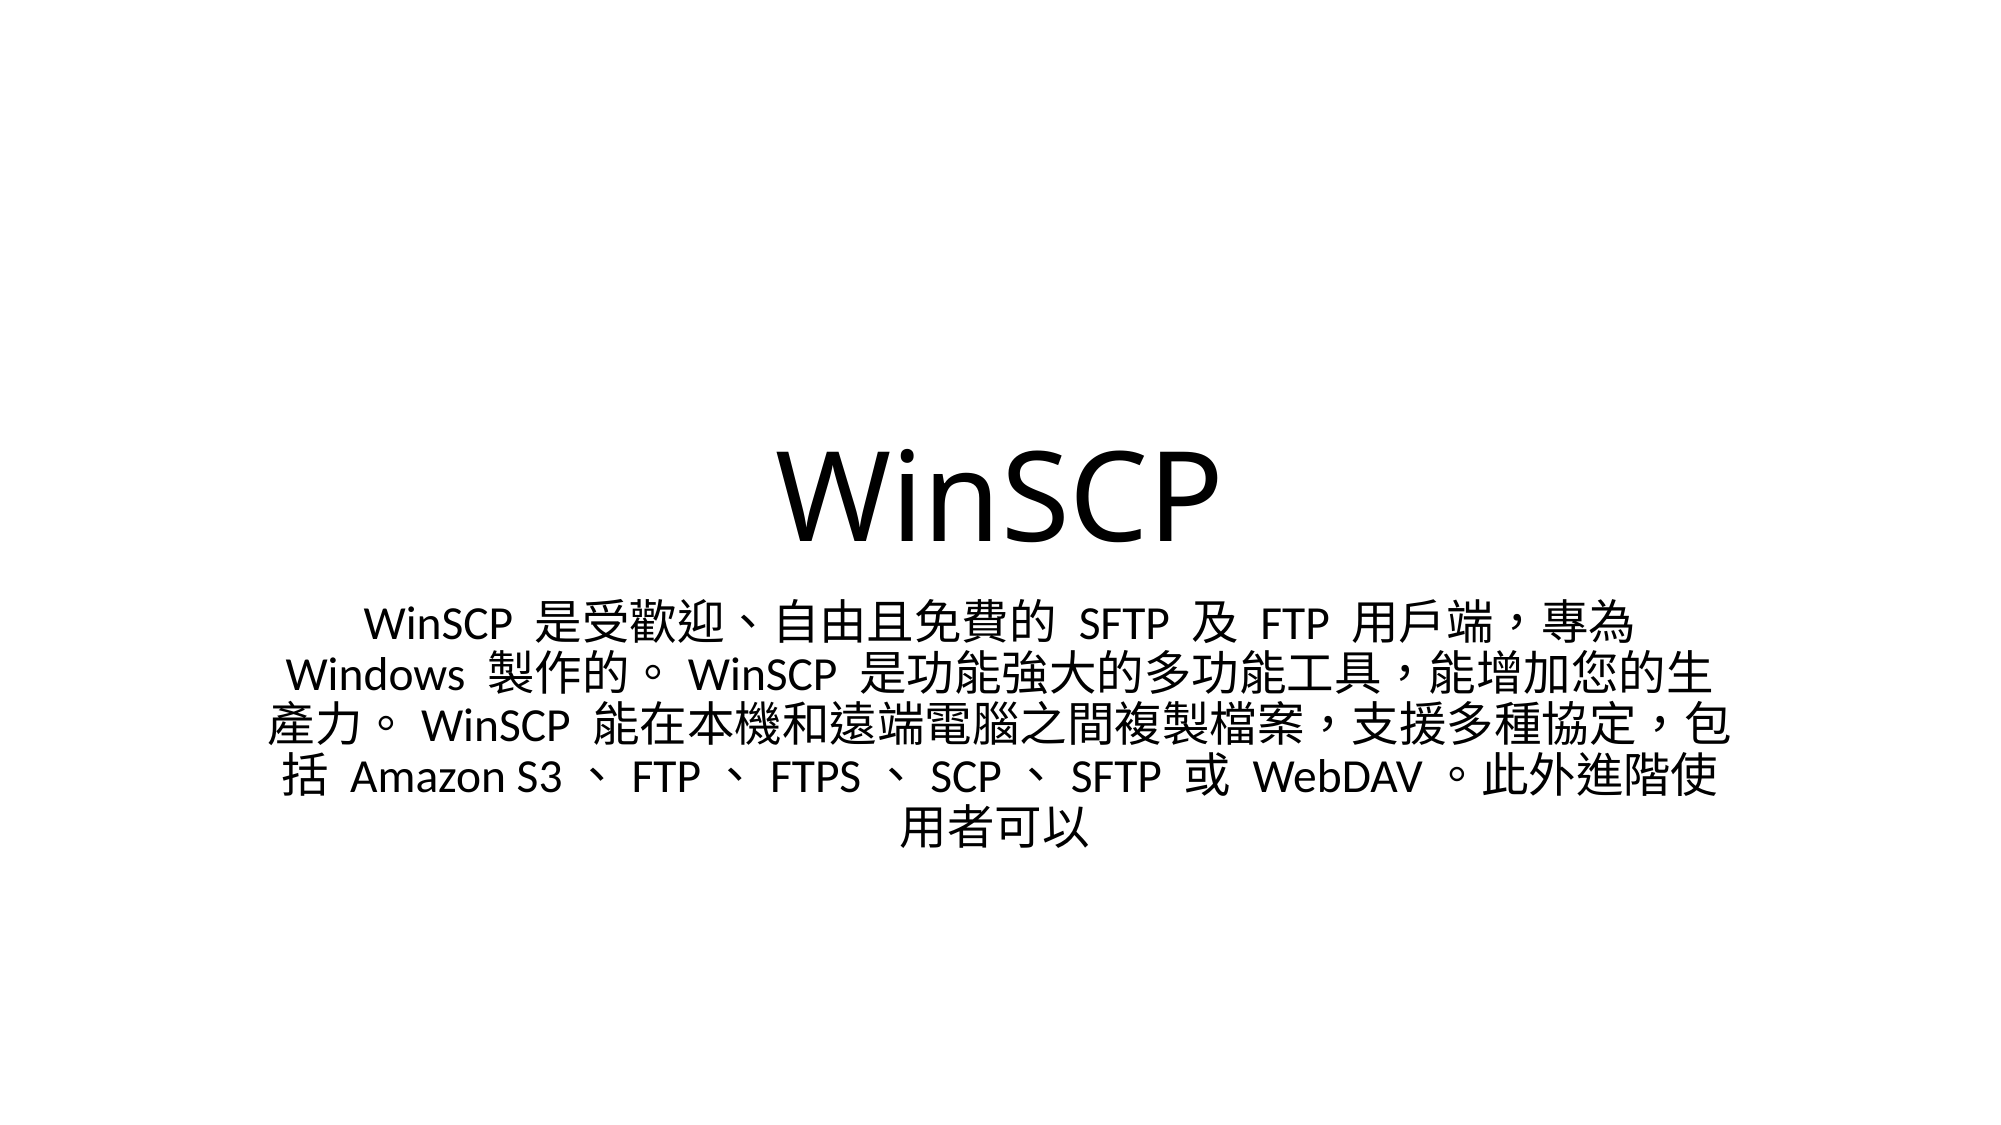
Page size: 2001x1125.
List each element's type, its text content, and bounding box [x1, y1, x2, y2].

title WinSCP [249, 184, 1750, 576]
subtitle WinSCP 是受歡迎、自由且免費的 SFTP 及 FTP 用戶端，專為 Windows 製作的。WinSCP 是功能強大的多功能工具，能增加您的生產力。WinSCP 能在本機和遠端電腦之間複製檔案，支援多種協定，包括 Amazon S3、FTP、FTPS、SCP、SFTP 或 WebDAV。此外進階使用者可以 [249, 590, 1750, 863]
